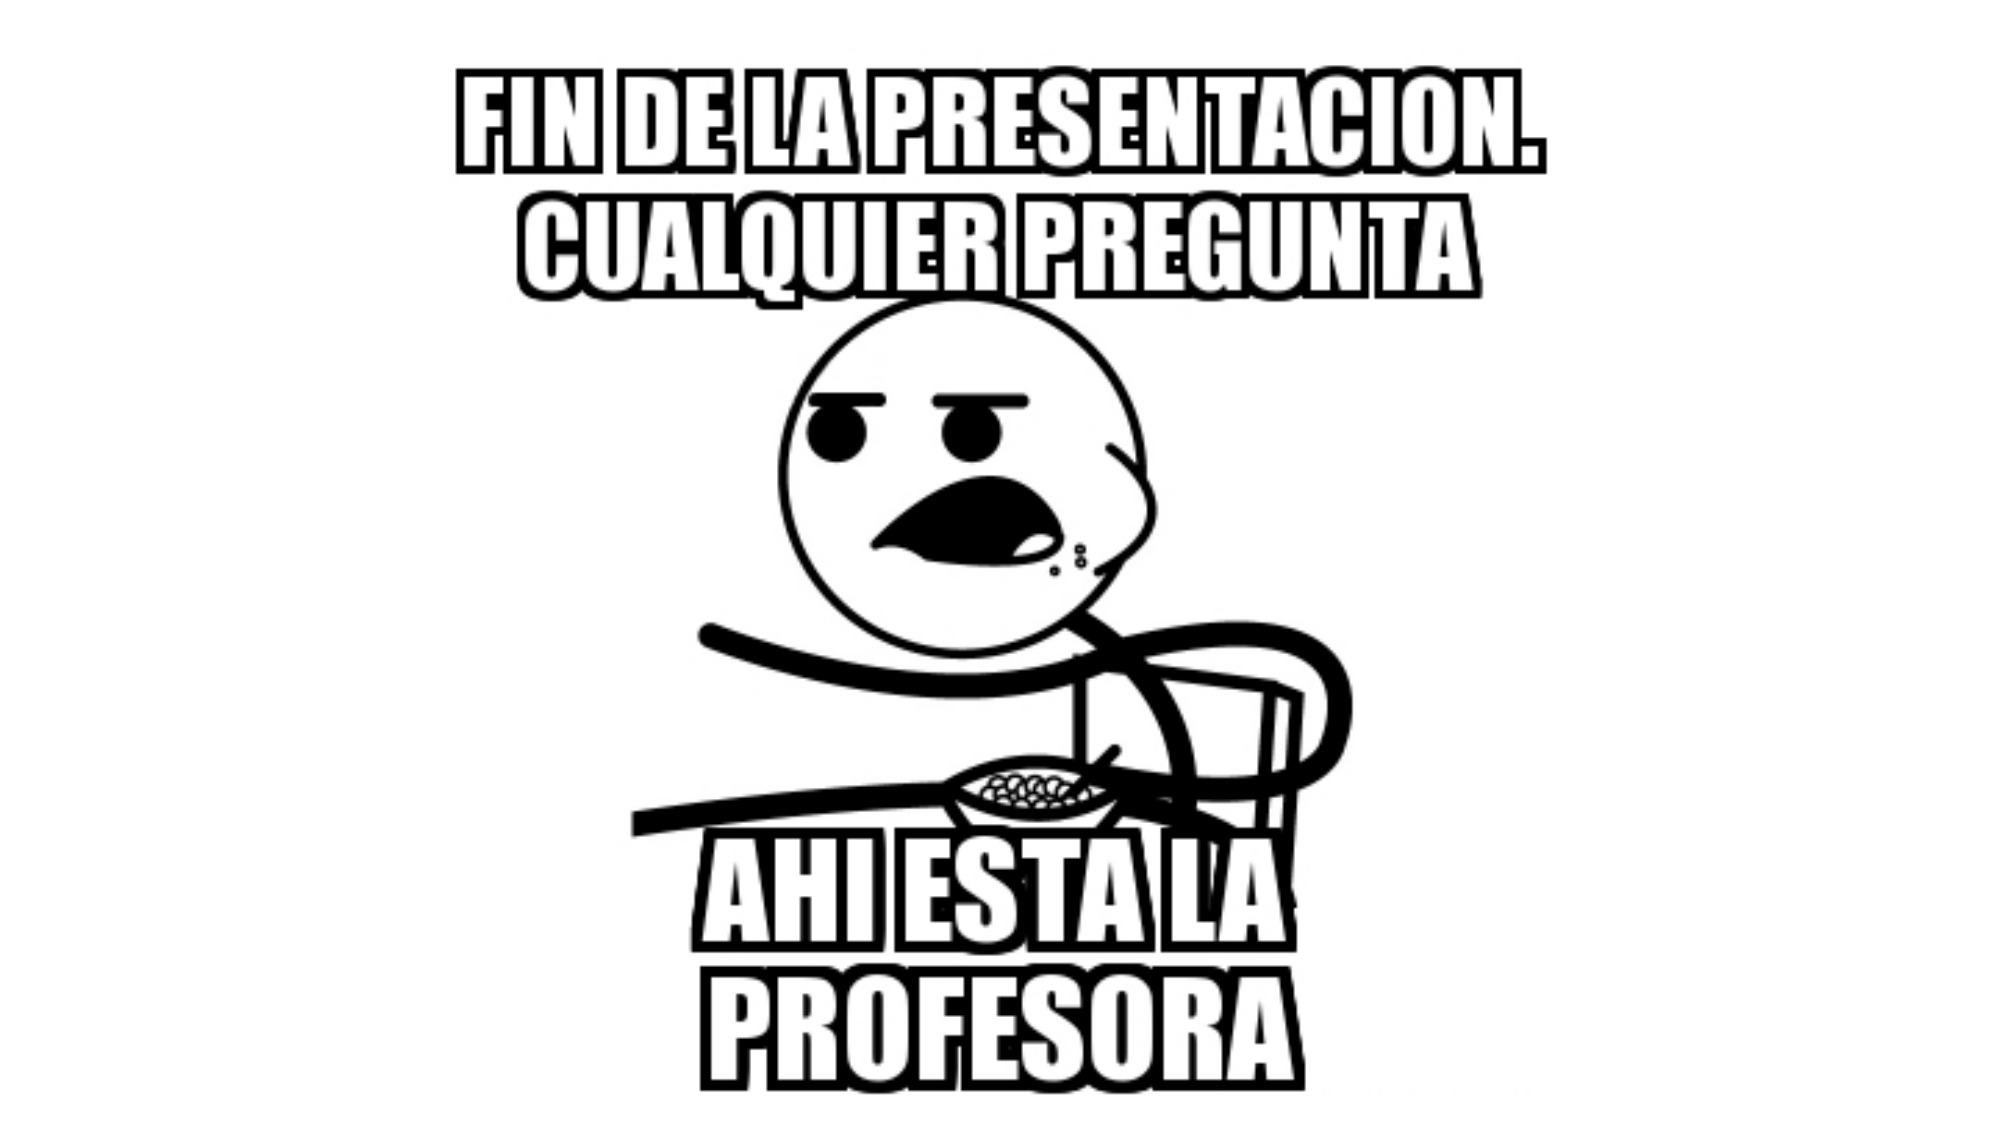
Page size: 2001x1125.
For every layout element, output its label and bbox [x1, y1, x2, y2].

picture [443, 28, 1557, 1098]
